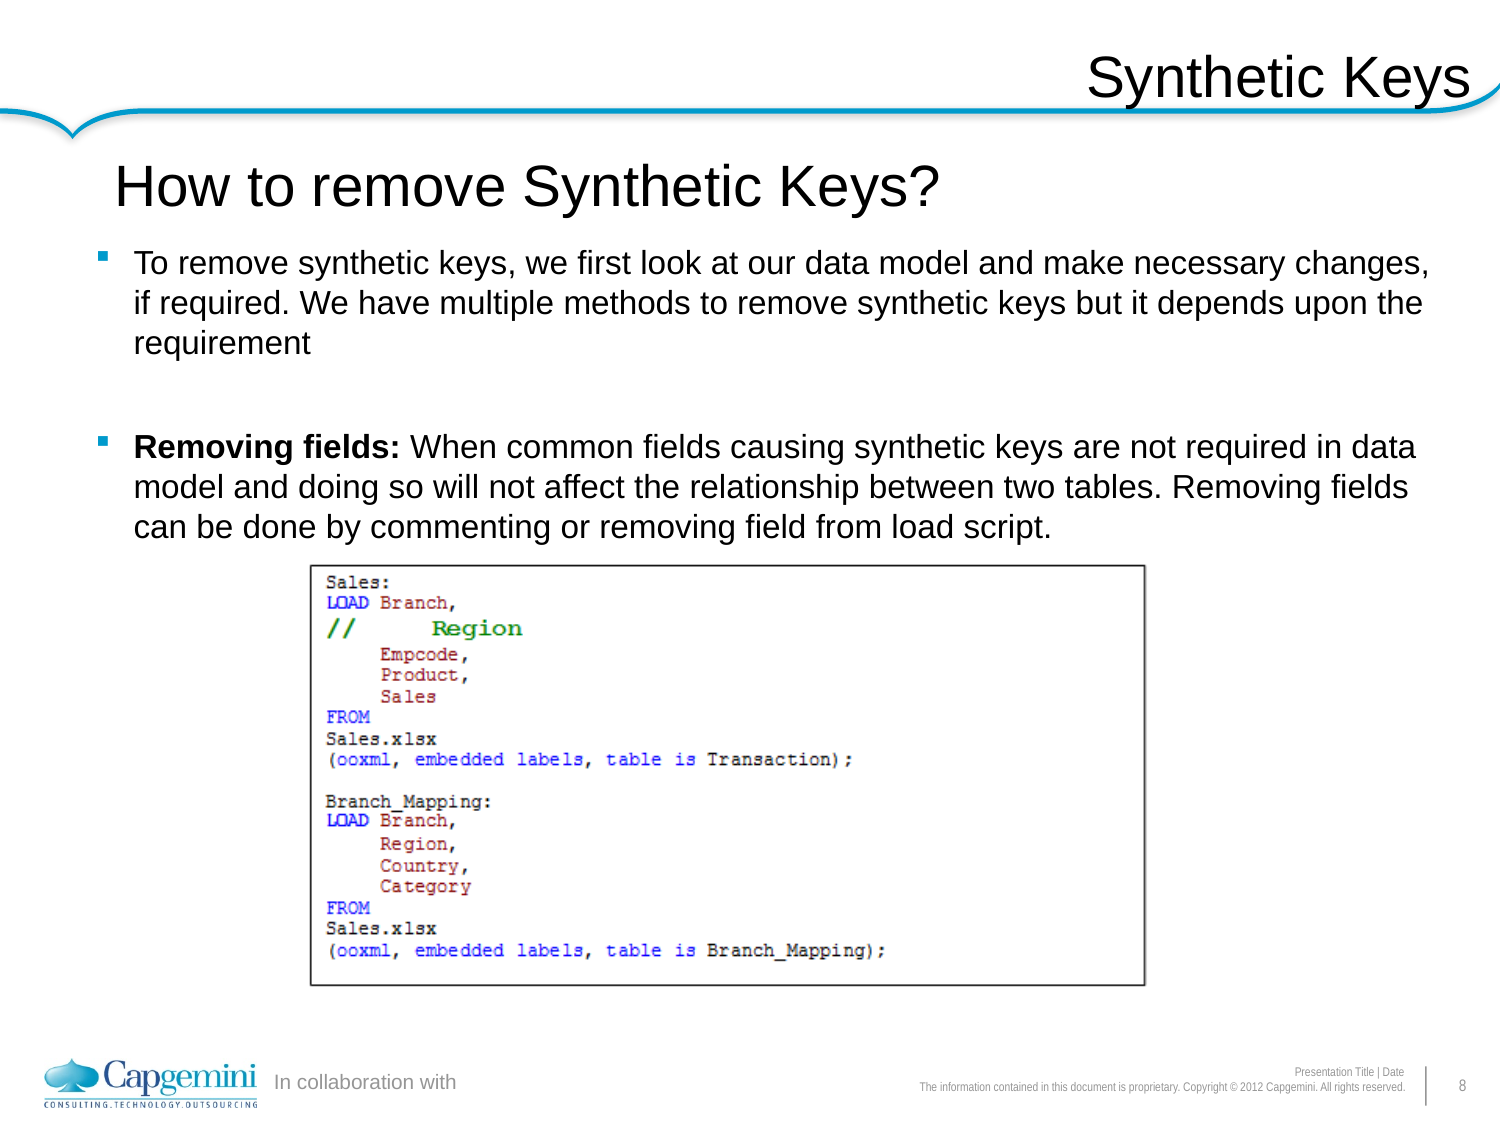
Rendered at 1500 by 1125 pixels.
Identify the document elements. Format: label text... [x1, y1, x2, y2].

picture [304, 562, 1158, 991]
text_box Synthetic Keys [24, 4, 1473, 140]
text_box How to remove Synthetic Keys? [99, 140, 957, 226]
list To remove synthetic keys, we first look at our data model and make necessary changes, if required. We have multiple methods to remove synthetic keys but it depends upon the requirement Removing fields: When common fields causing synthetic keys are not required in data model and doing so will not affect the relationship between two tables. Removing fields can be done by commenting or removing field from load script. [95, 240, 1448, 603]
picture [44, 1058, 257, 1108]
